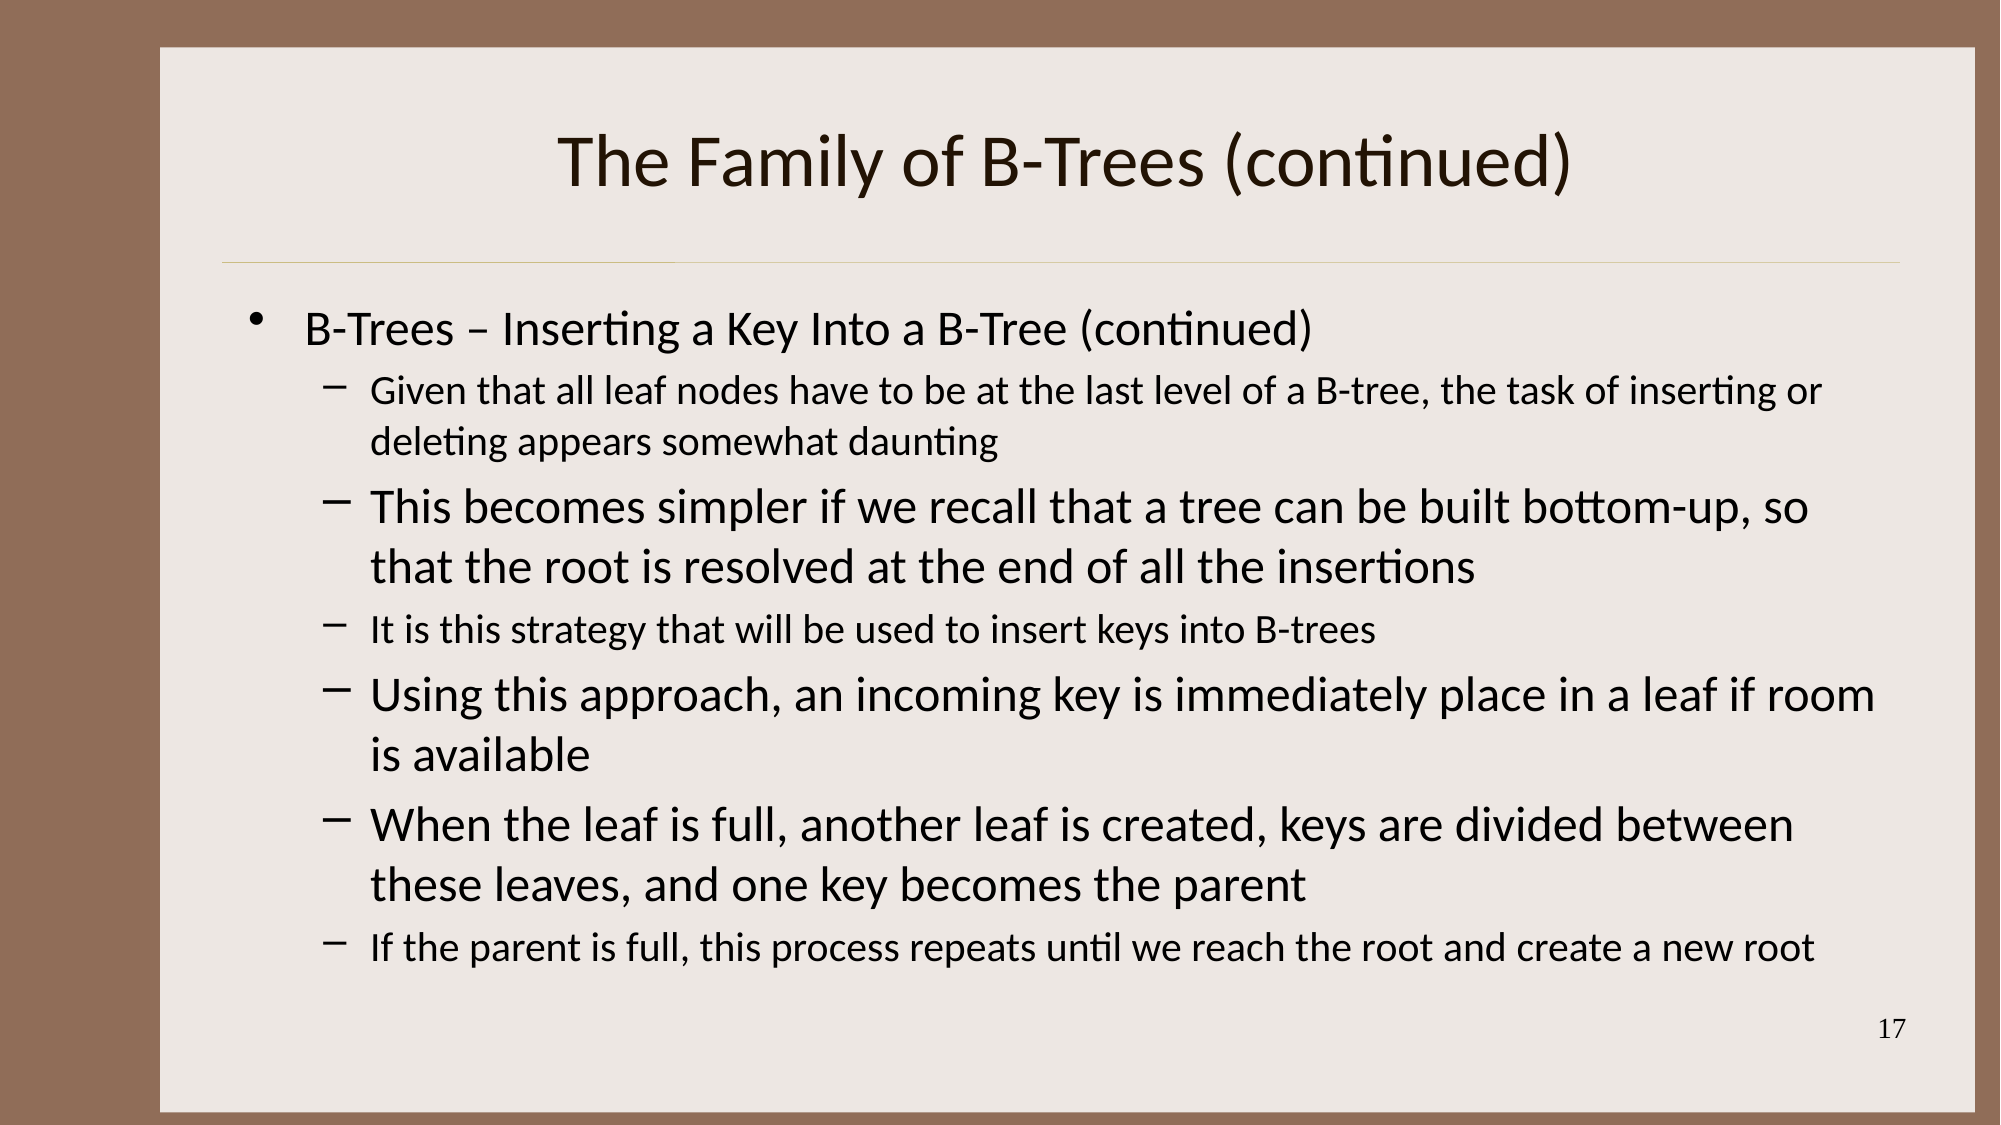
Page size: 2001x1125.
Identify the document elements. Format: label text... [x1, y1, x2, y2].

list B-Trees – Inserting a Key Into a B-Tree (continued) Given that all leaf nodes have to be at the last level of a B-tree, the task of inserting or deleting appears somewhat daunting This becomes simpler if we recall that a tree can be built bottom-up, so that the root is resolved at the end of all the insertions It is this strategy that will be used to insert keys into B-trees Using this approach, an incoming key is immediately place in a leaf if room is available When the leaf is full, another leaf is created, keys are divided between these leaves, and one key becomes the parent If the parent is full, this process repeats until we reach the root and create a new root [233, 287, 1900, 963]
title The Family of B-Trees (continued) [233, 62, 1900, 250]
slide_number 17 [1505, 1001, 1922, 1077]
